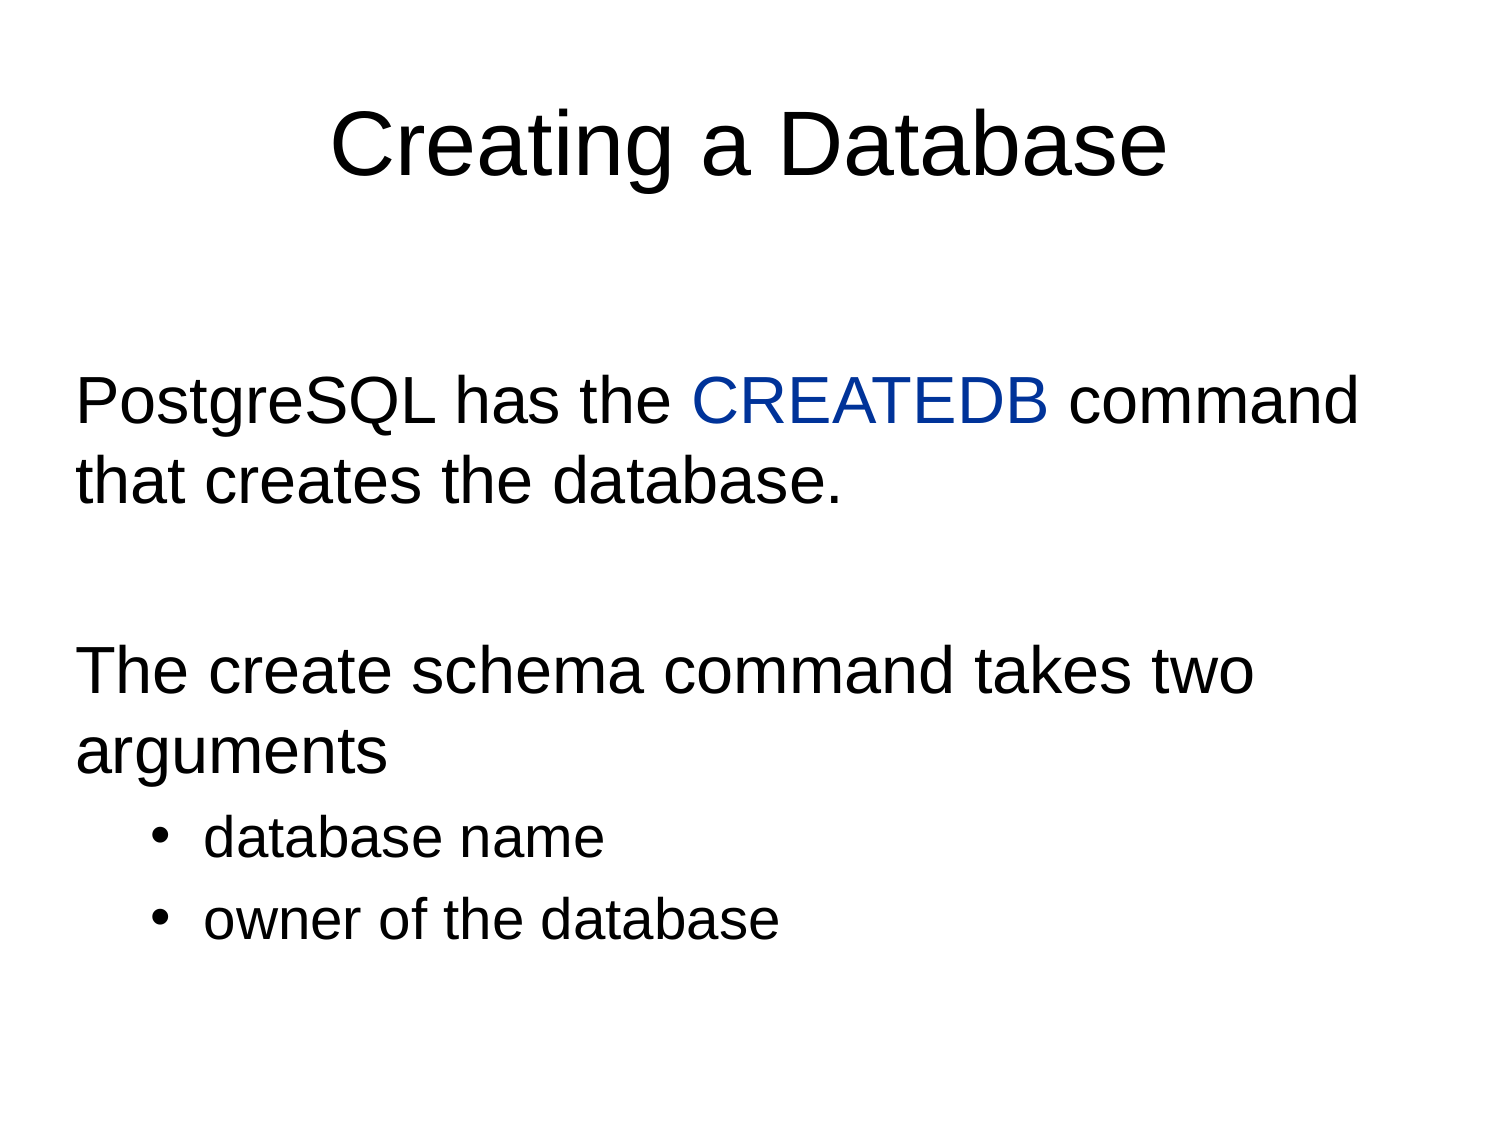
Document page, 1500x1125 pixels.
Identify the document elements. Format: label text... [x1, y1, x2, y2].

list PostgreSQL has the CREATEDB command that creates the database. The create schema command takes two arguments database name owner of the database [75, 262, 1425, 1005]
title Creating a Database [75, 45, 1425, 233]
